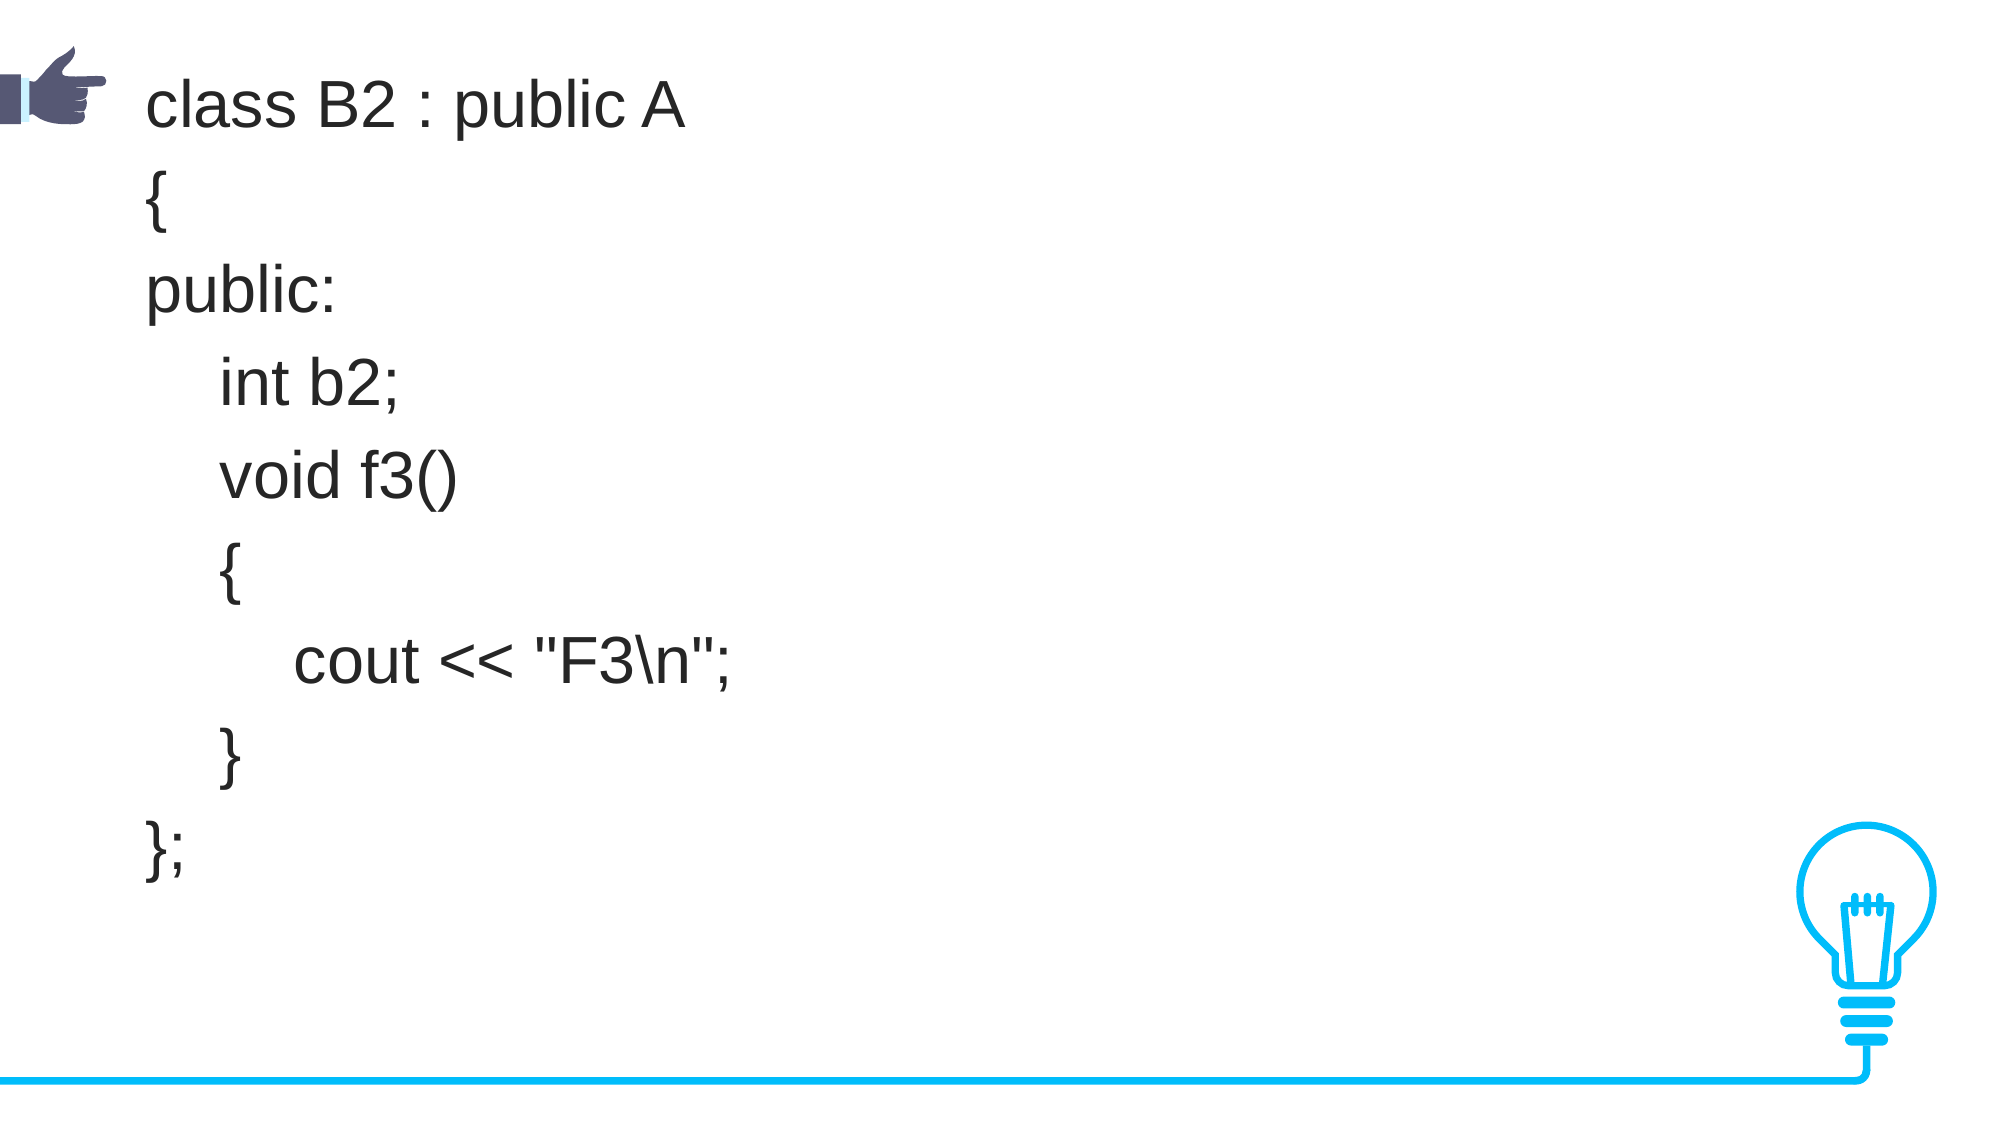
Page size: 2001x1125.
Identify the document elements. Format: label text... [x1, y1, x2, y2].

list class B2 : public A { public: int b2; void f3() { cout << "F3\n"; } }; [130, 46, 1927, 1000]
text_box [0, 46, 107, 125]
